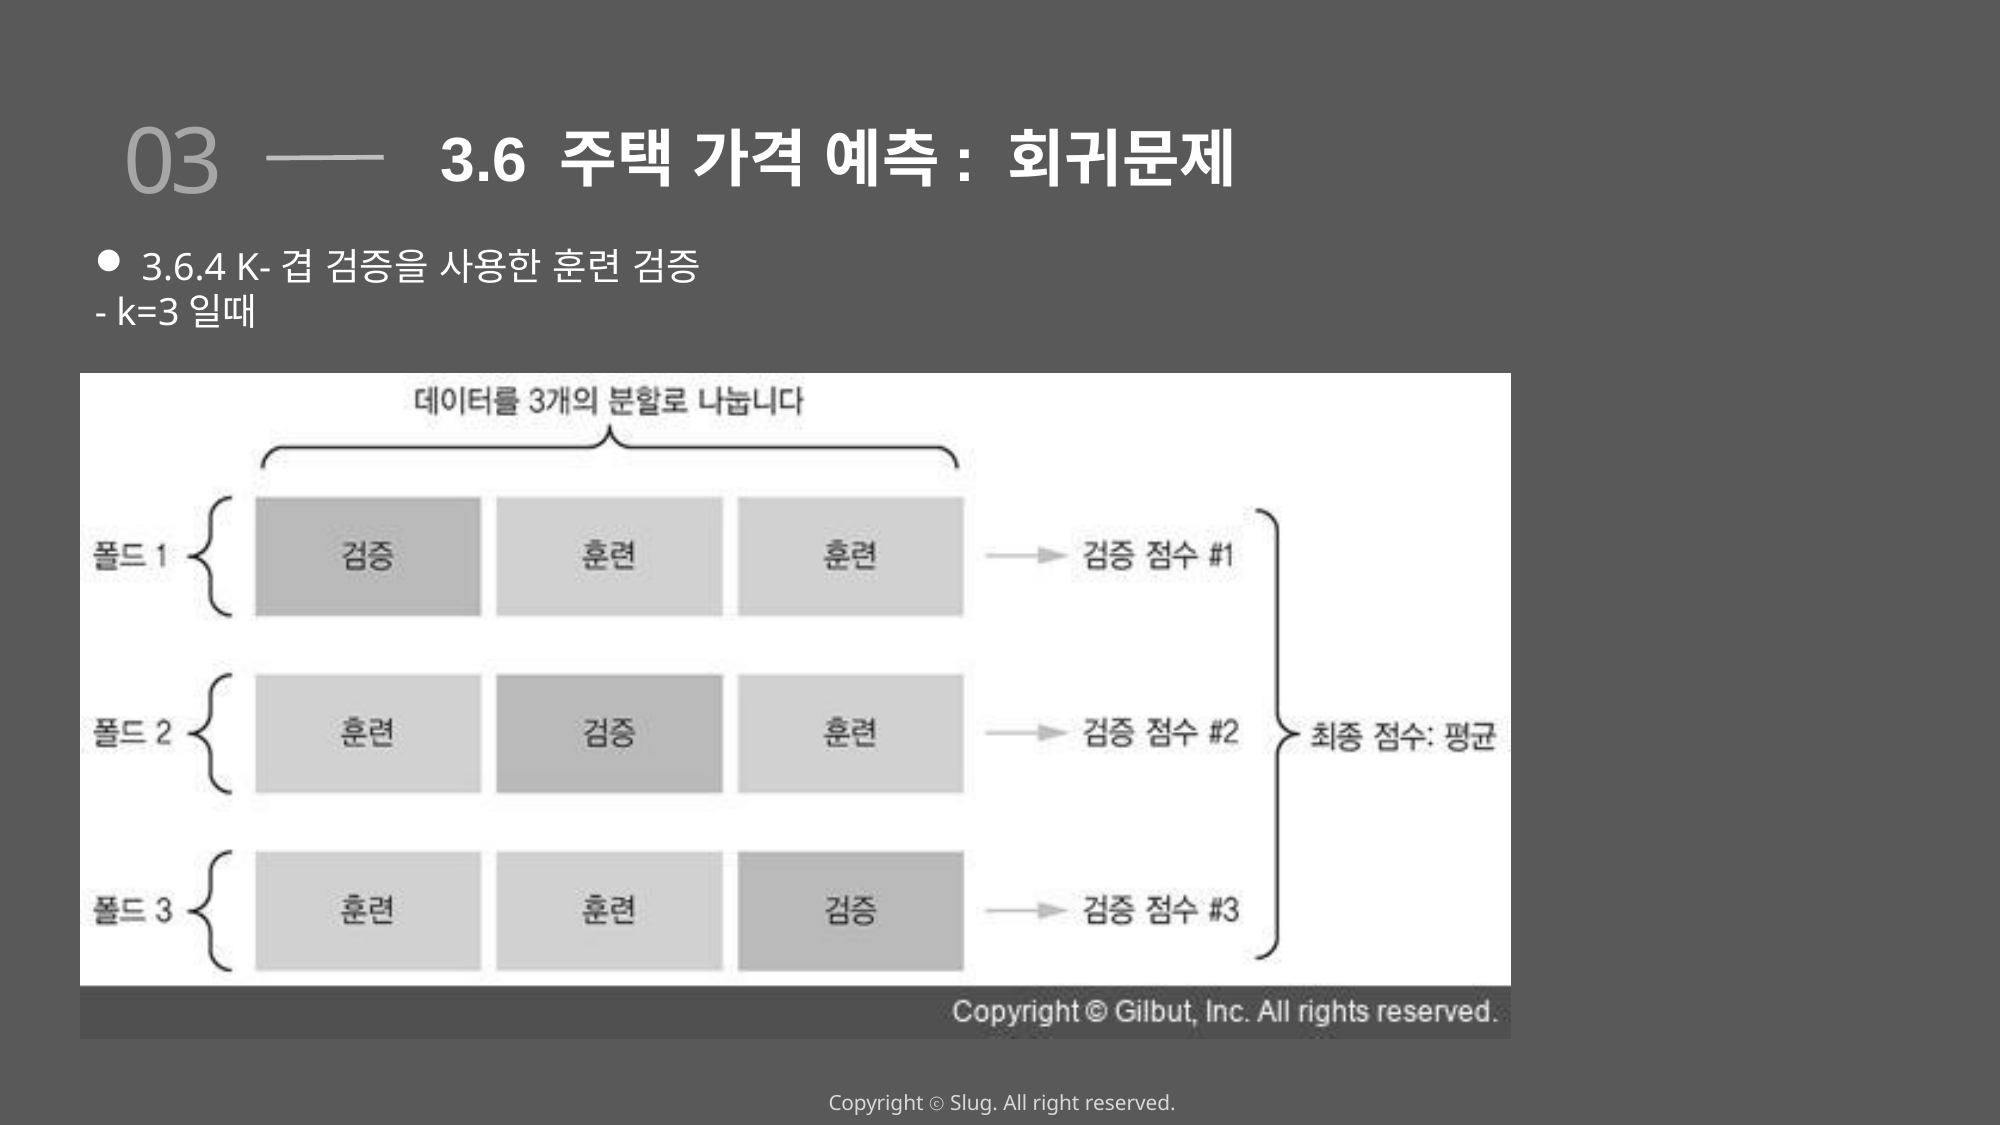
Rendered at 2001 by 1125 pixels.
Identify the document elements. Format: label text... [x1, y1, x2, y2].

text_box 3.6.4 K-겹 검증을 사용한 훈련 검증 - k=3일때 [80, 235, 1425, 341]
text_box 3.6 주택 가격 예측: 회귀문제 [425, 111, 1402, 202]
text_box 03 [80, 94, 267, 219]
picture [80, 373, 1511, 1039]
text_box Copyright ⓒ Slug. All right reserved. [761, 1081, 1243, 1122]
